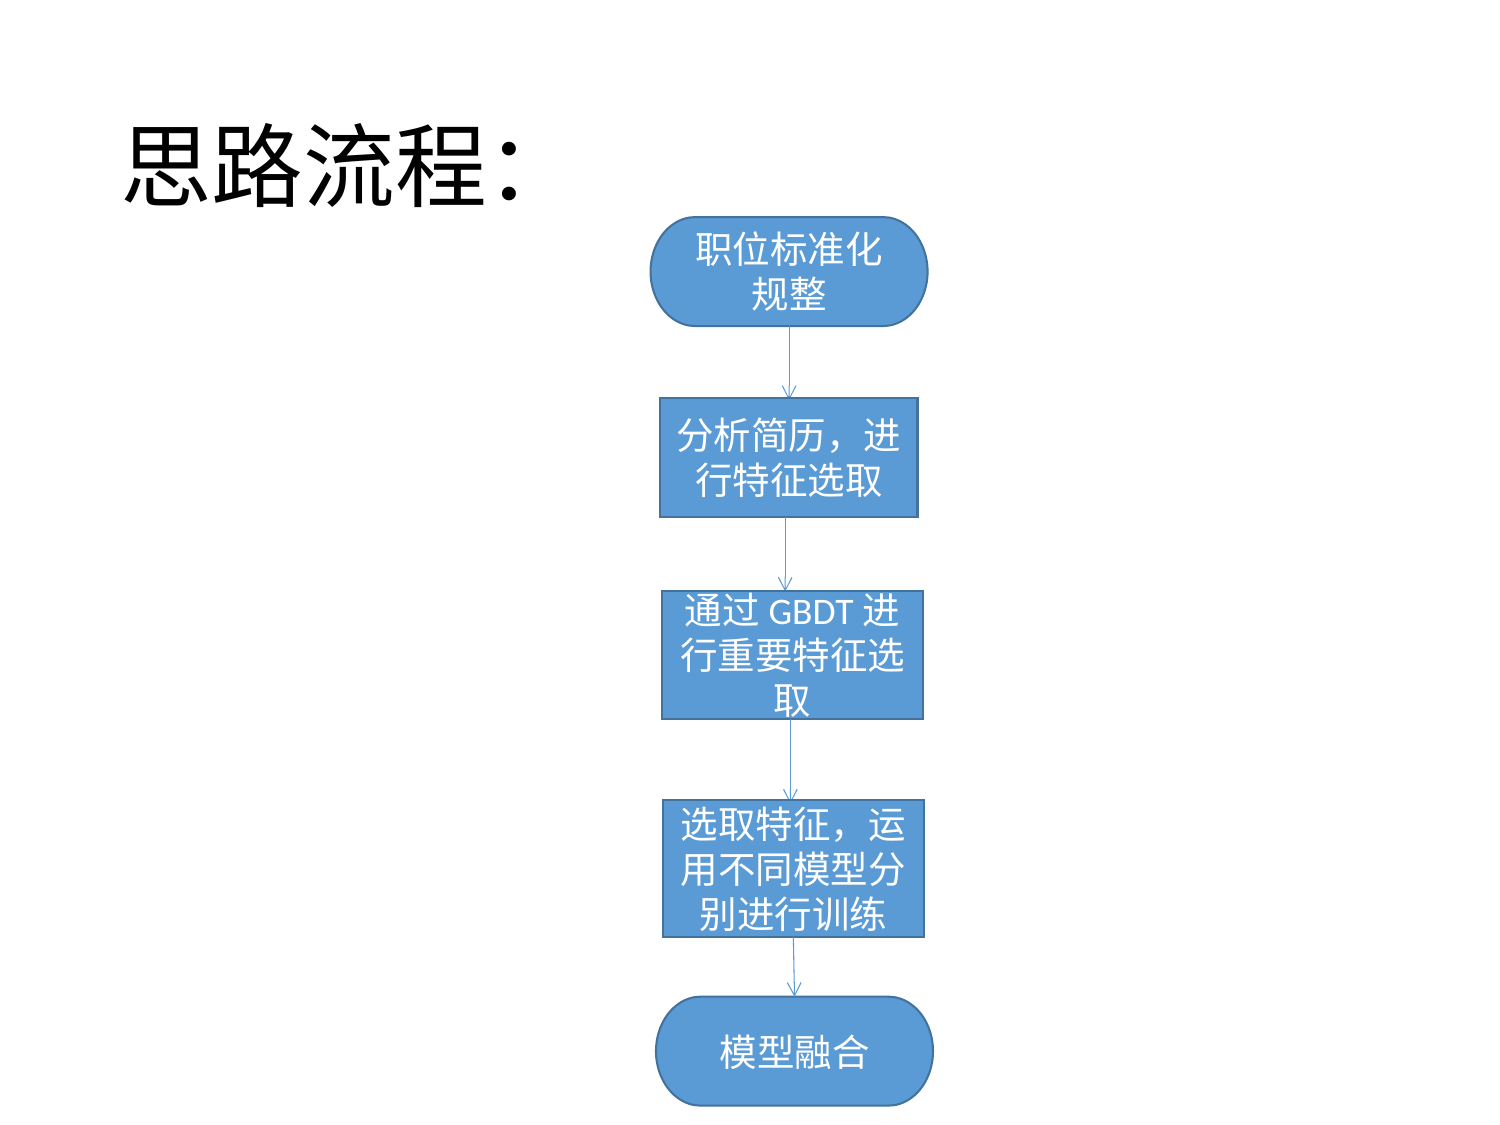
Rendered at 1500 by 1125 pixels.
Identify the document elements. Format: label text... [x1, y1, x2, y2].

title 思路流程： [105, 62, 1400, 280]
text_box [650, 216, 933, 1106]
